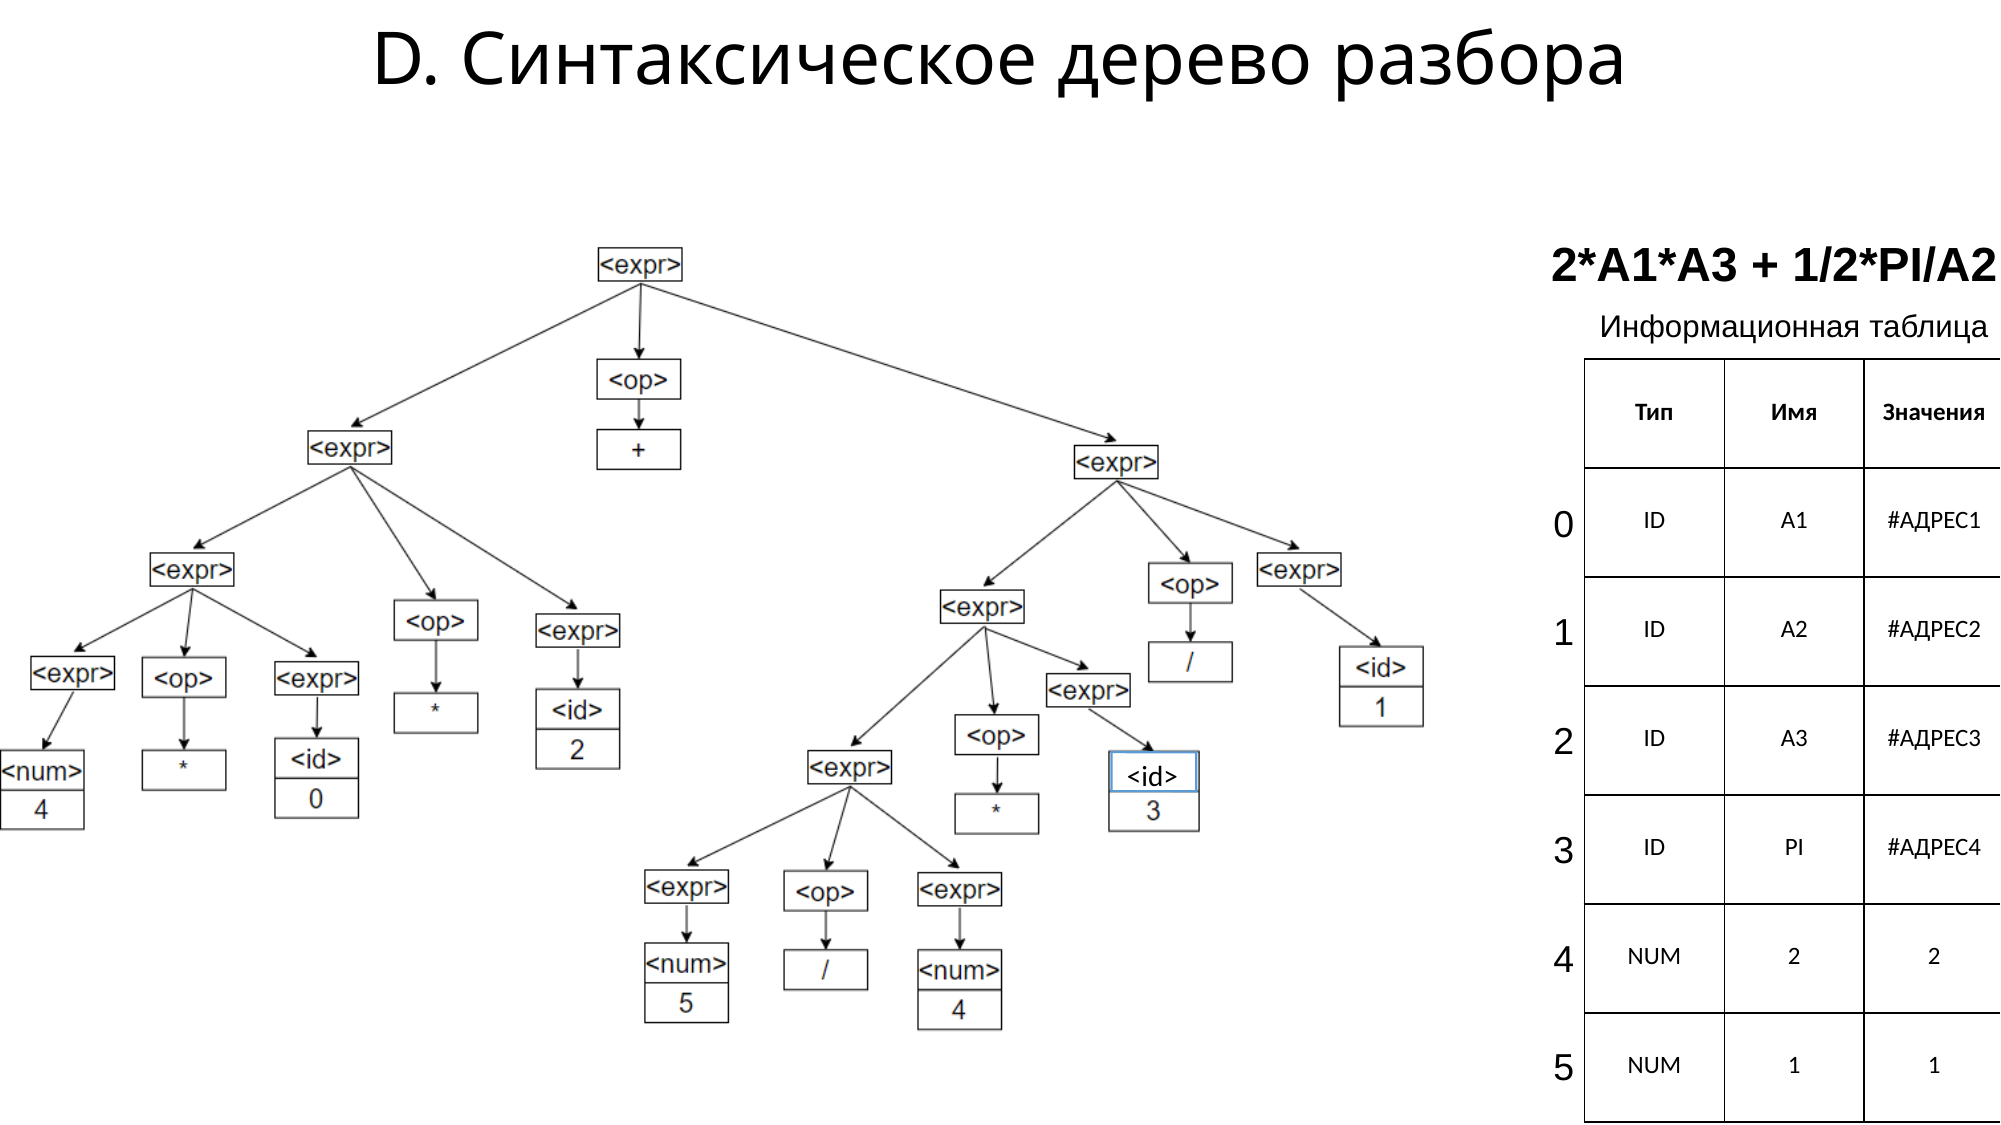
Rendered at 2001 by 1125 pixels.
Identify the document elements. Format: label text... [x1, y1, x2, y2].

table_cell A1 [1725, 469, 1863, 576]
table_cell ID [1585, 687, 1724, 794]
table_header Значения [1865, 360, 2000, 467]
table_cell A3 [1725, 687, 1863, 794]
table_header Тип [1585, 360, 1724, 467]
table_header 2 [1725, 905, 1863, 1012]
table_header NUM [1585, 905, 1724, 1012]
table_cell ID [1585, 578, 1724, 685]
table_cell #АДРЕС4 [1865, 796, 2000, 903]
table_header Имя [1725, 360, 1863, 467]
table_cell 1 [1725, 1014, 1863, 1121]
picture [0, 242, 1429, 1038]
table_cell ID [1585, 796, 1724, 903]
text_box 2 [1545, 709, 1582, 770]
text_box 5 [1545, 1035, 1582, 1096]
text_box 1 [1545, 600, 1582, 661]
table_cell NUM [1585, 1014, 1724, 1121]
table_cell #АДРЕС2 [1865, 578, 2000, 685]
table_cell A2 [1725, 578, 1863, 685]
title D. Синтаксическое дерево разбора [136, 8, 1863, 113]
table_cell PI [1725, 796, 1863, 903]
text_box 0 [1545, 491, 1582, 552]
table_header 2 [1865, 905, 2000, 1012]
table_cell #АДРЕС3 [1865, 687, 2000, 794]
table_cell ID [1585, 469, 1724, 576]
table_cell 1 [1865, 1014, 2000, 1121]
text_box 2*A1*A3 + 1/2*PI/A2 [1543, 237, 2000, 299]
text_box Информационная таблица [1592, 298, 1997, 352]
text_box 3 [1545, 818, 1582, 879]
table_cell #АДРЕС1 [1865, 469, 2000, 576]
text_box 4 [1545, 927, 1582, 988]
